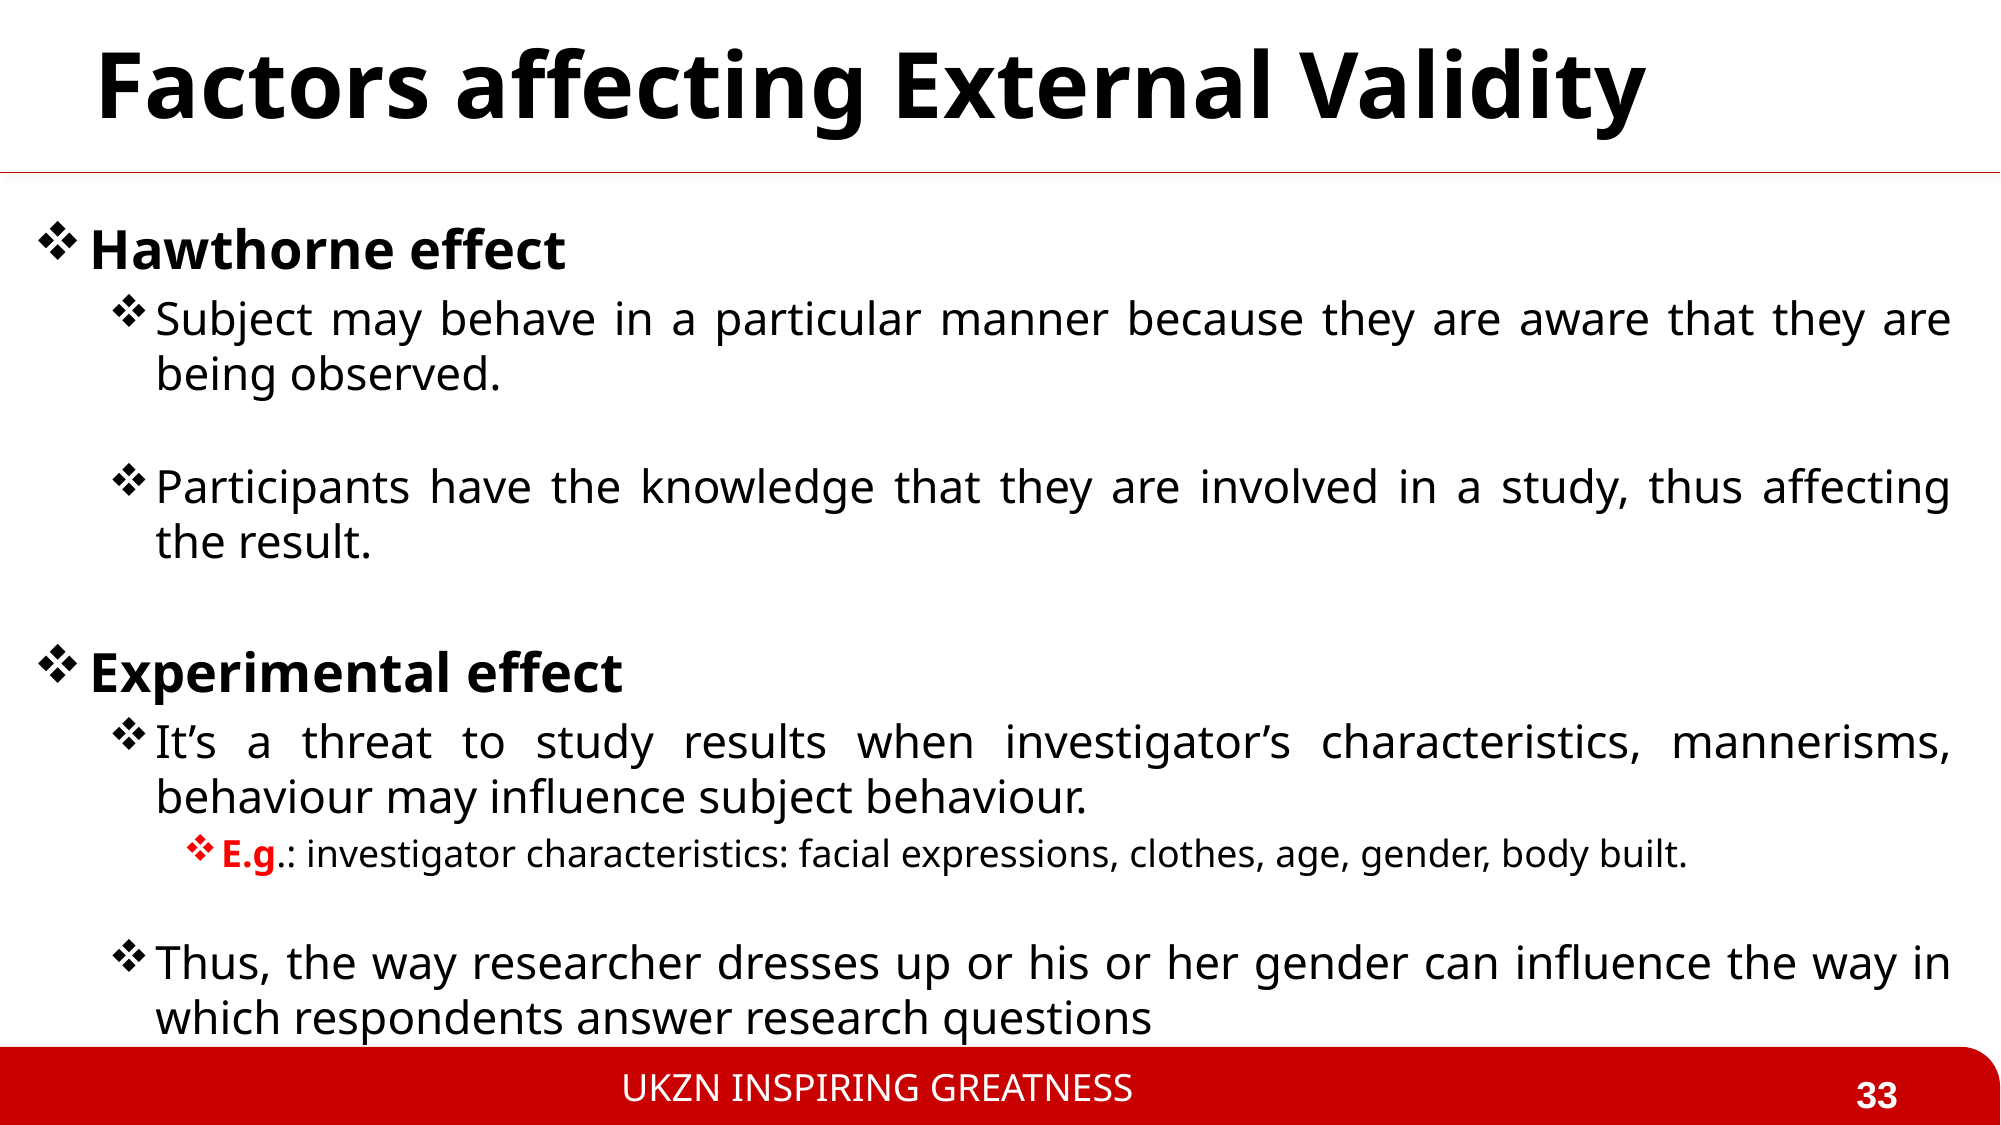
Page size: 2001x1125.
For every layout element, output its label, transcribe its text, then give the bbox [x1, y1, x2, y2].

title Factors affecting External Validity [79, 16, 1934, 146]
list Hawthorne effect Subject may behave in a particular manner because they are aware that they are being observed. Participants have the knowledge that they are involved in a study, thus affecting the result. Experimental effect It’s a threat to study results when investigator’s characteristics, mannerisms, behaviour may influence subject behaviour. E.g.: investigator characteristics: facial expressions, clothes, age, gender, body built. Thus, the way researcher dresses up or his or her gender can influence the way in which respondents answer research questions [18, 207, 1969, 1003]
text_box 33 [1829, 1064, 1925, 1110]
